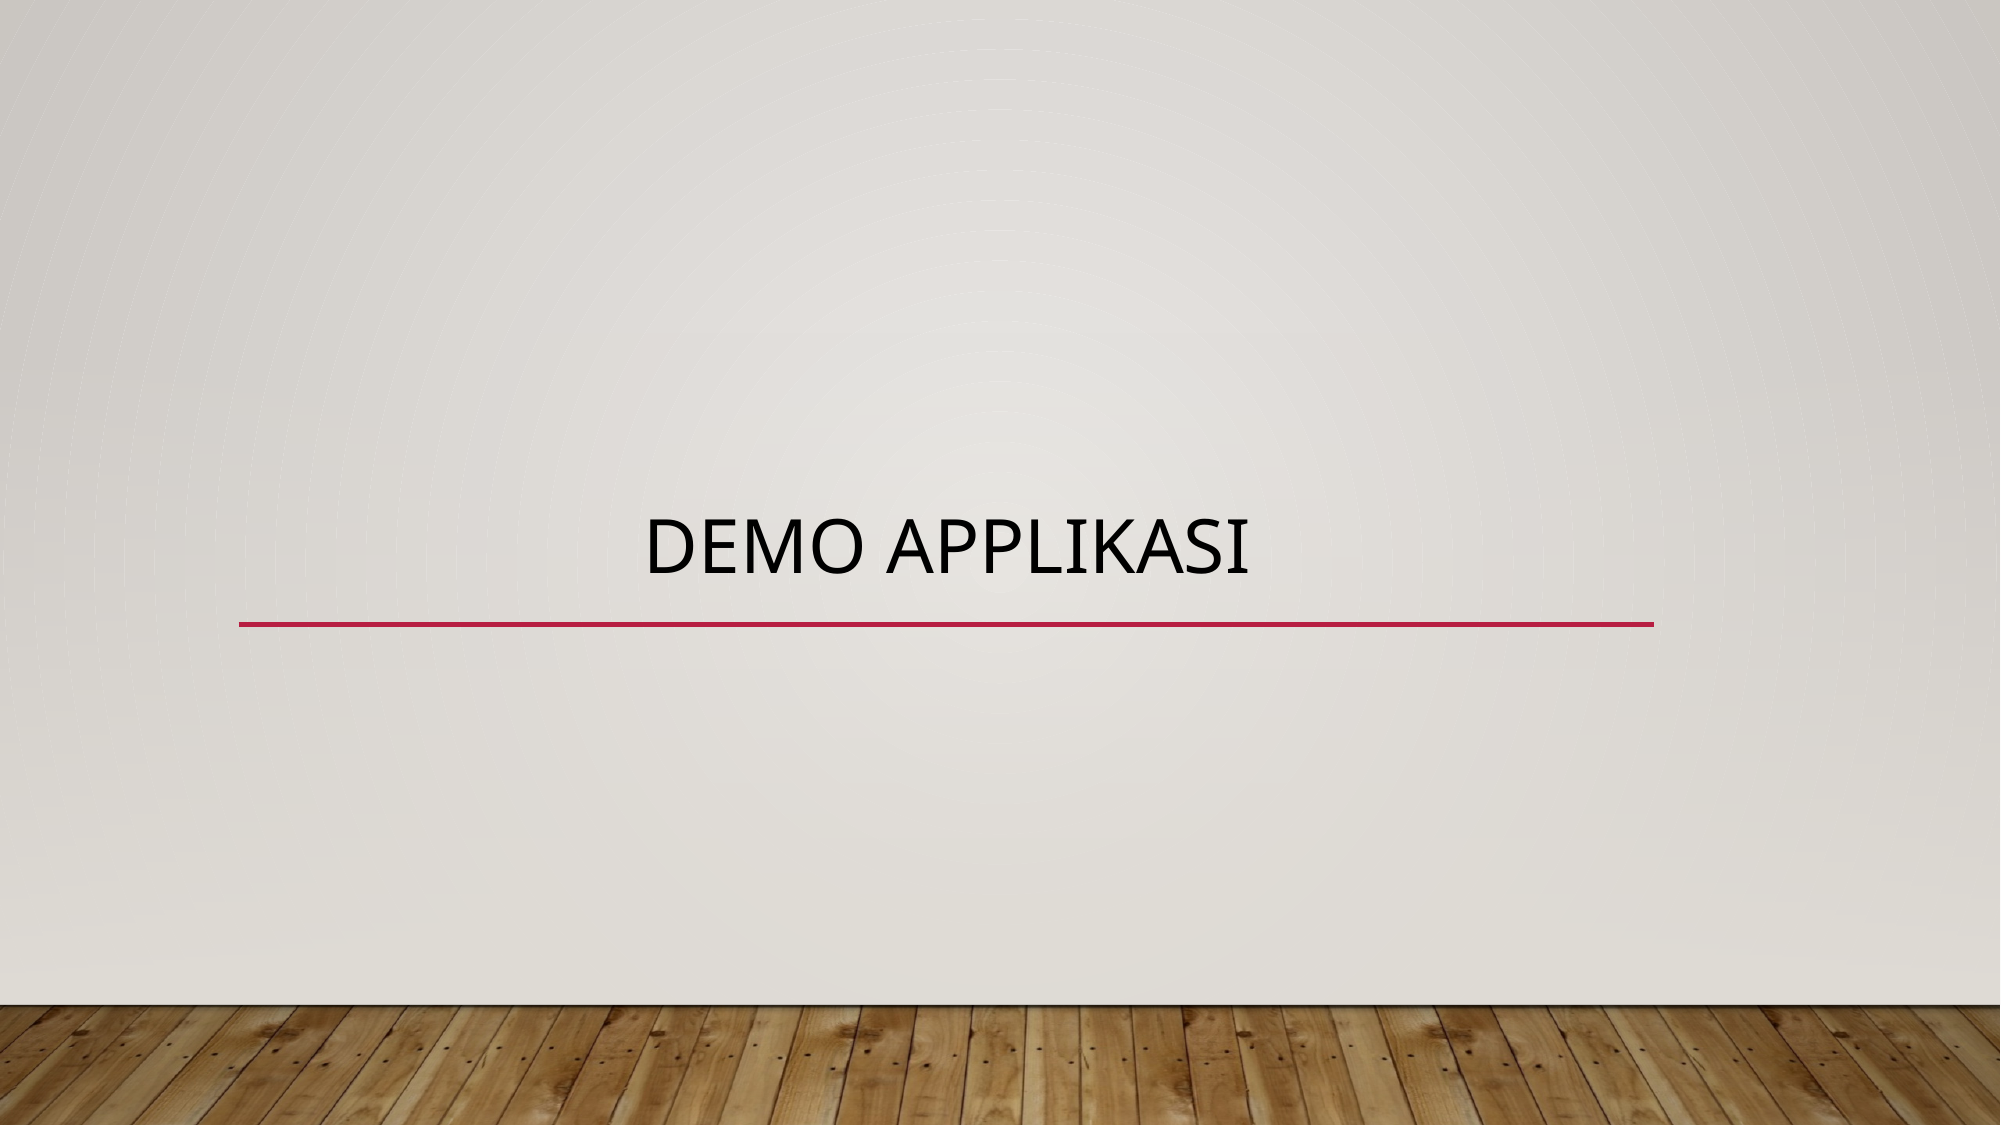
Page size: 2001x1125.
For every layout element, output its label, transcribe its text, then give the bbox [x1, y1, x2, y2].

picture [0, 1005, 2000, 1125]
title Demo Applikasi [238, 288, 1657, 598]
